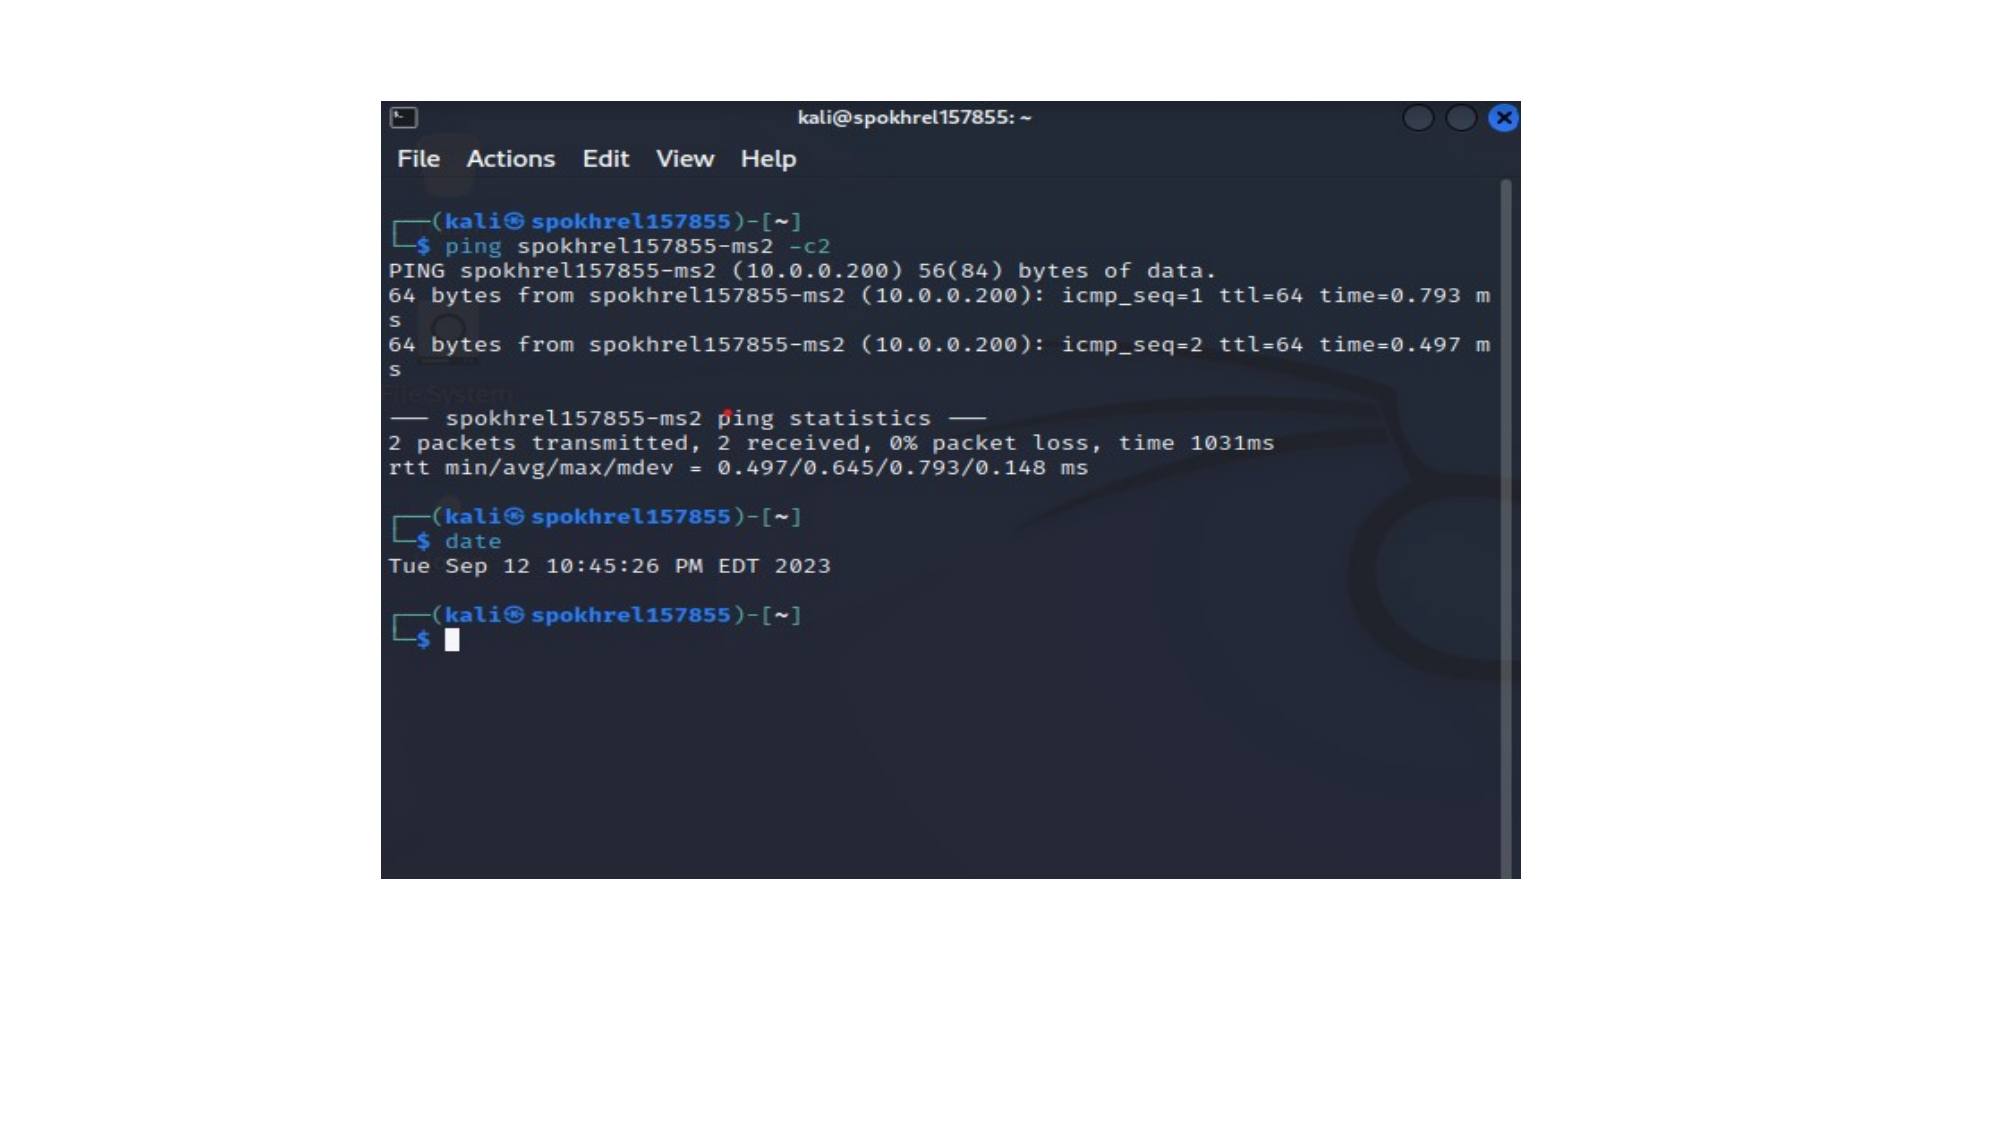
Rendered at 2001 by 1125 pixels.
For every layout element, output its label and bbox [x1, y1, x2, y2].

picture [381, 101, 1521, 879]
